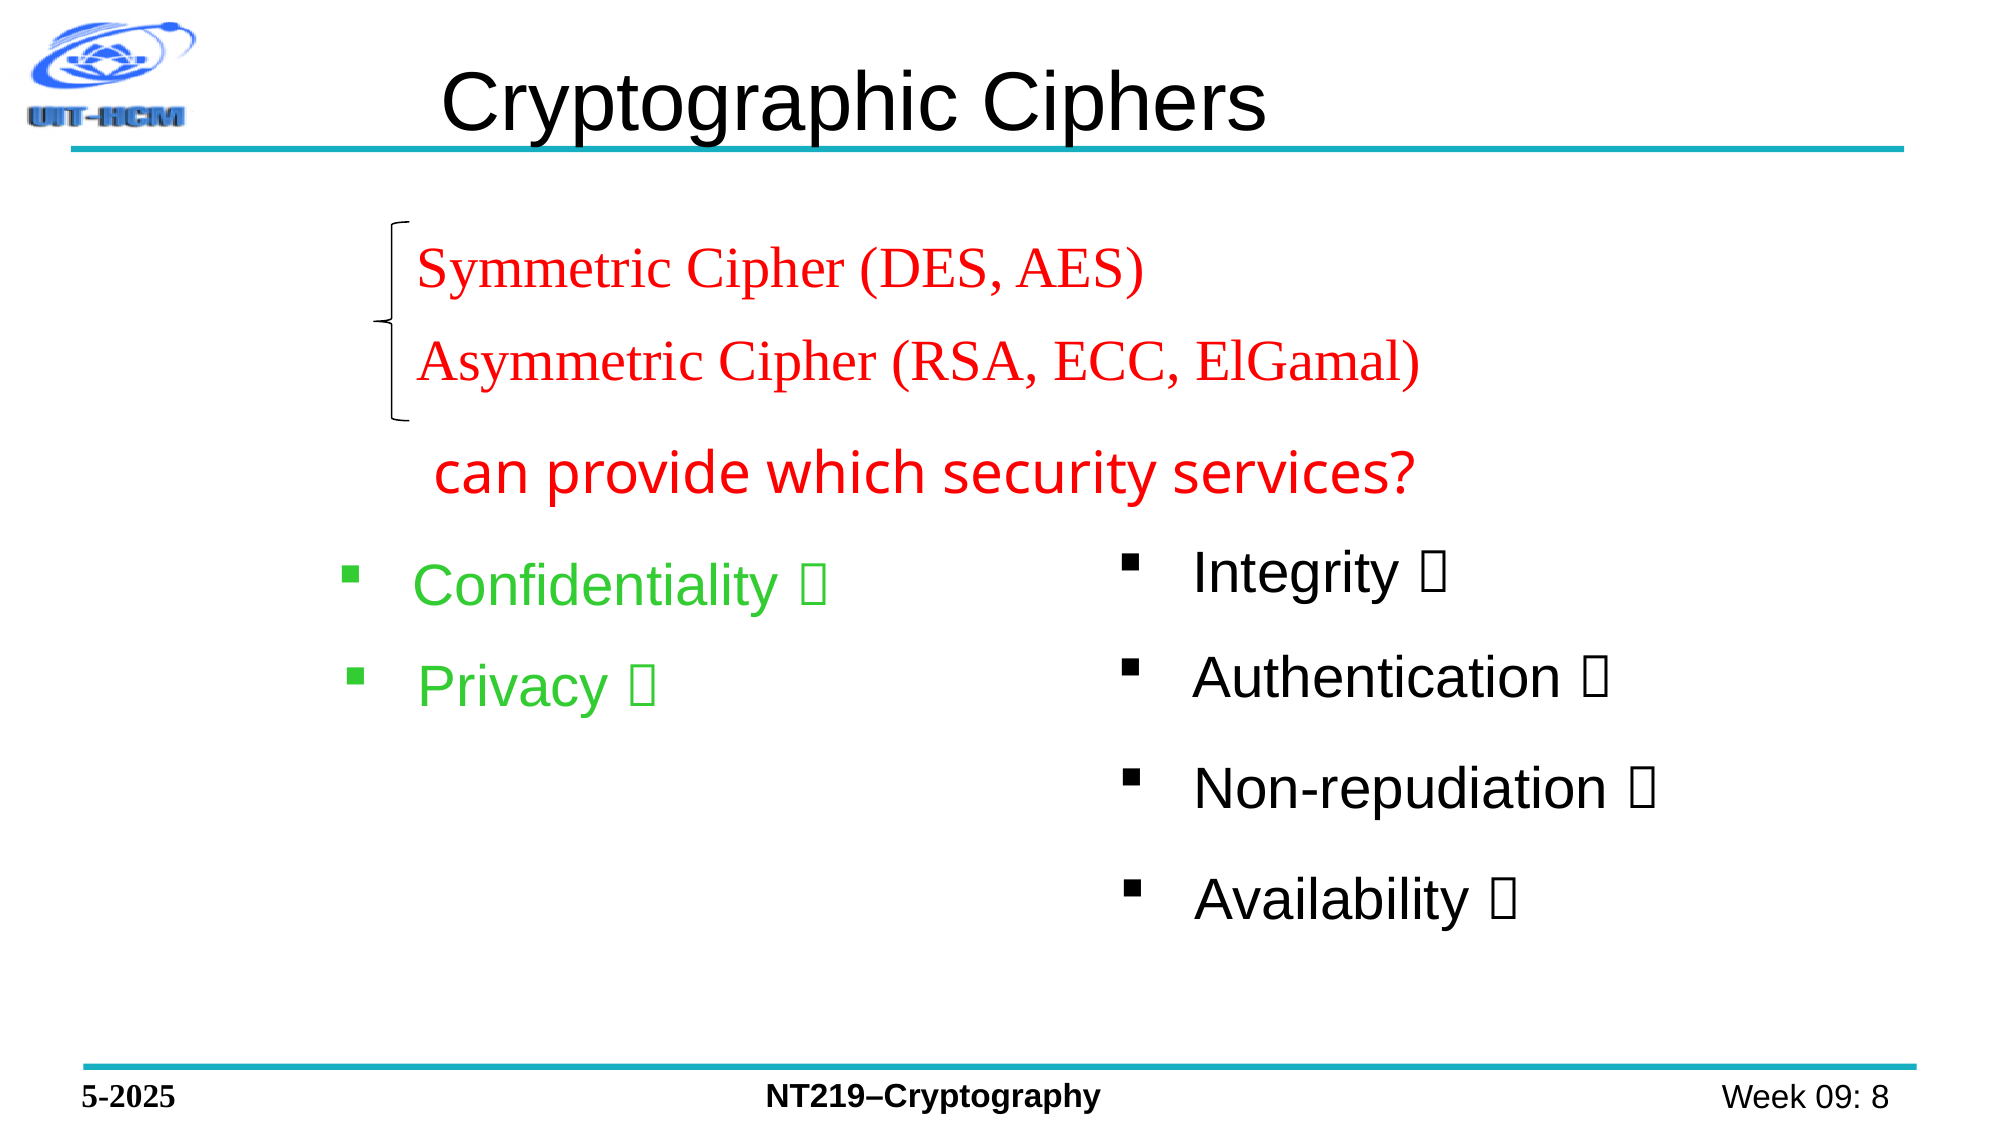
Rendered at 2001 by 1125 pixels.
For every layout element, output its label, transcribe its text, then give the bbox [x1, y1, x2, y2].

picture [7, 9, 217, 138]
text_box Non-repudiation  [1103, 742, 1675, 828]
text_box Symmetric Cipher (DES, AES) [410, 221, 1160, 307]
text_box Availability  [1105, 853, 1553, 939]
title Cryptographic Ciphers [425, 32, 1519, 163]
text_box [373, 221, 410, 421]
text_box can provide which security services? [418, 427, 1431, 513]
text_box Confidentiality  [323, 539, 863, 625]
text_box Authentication  [1102, 631, 1629, 717]
text_box Asymmetric Cipher (RSA, ECC, ElGamal) [410, 315, 1437, 400]
text_box Privacy  [328, 641, 692, 726]
text_box Integrity  [1102, 527, 1467, 612]
